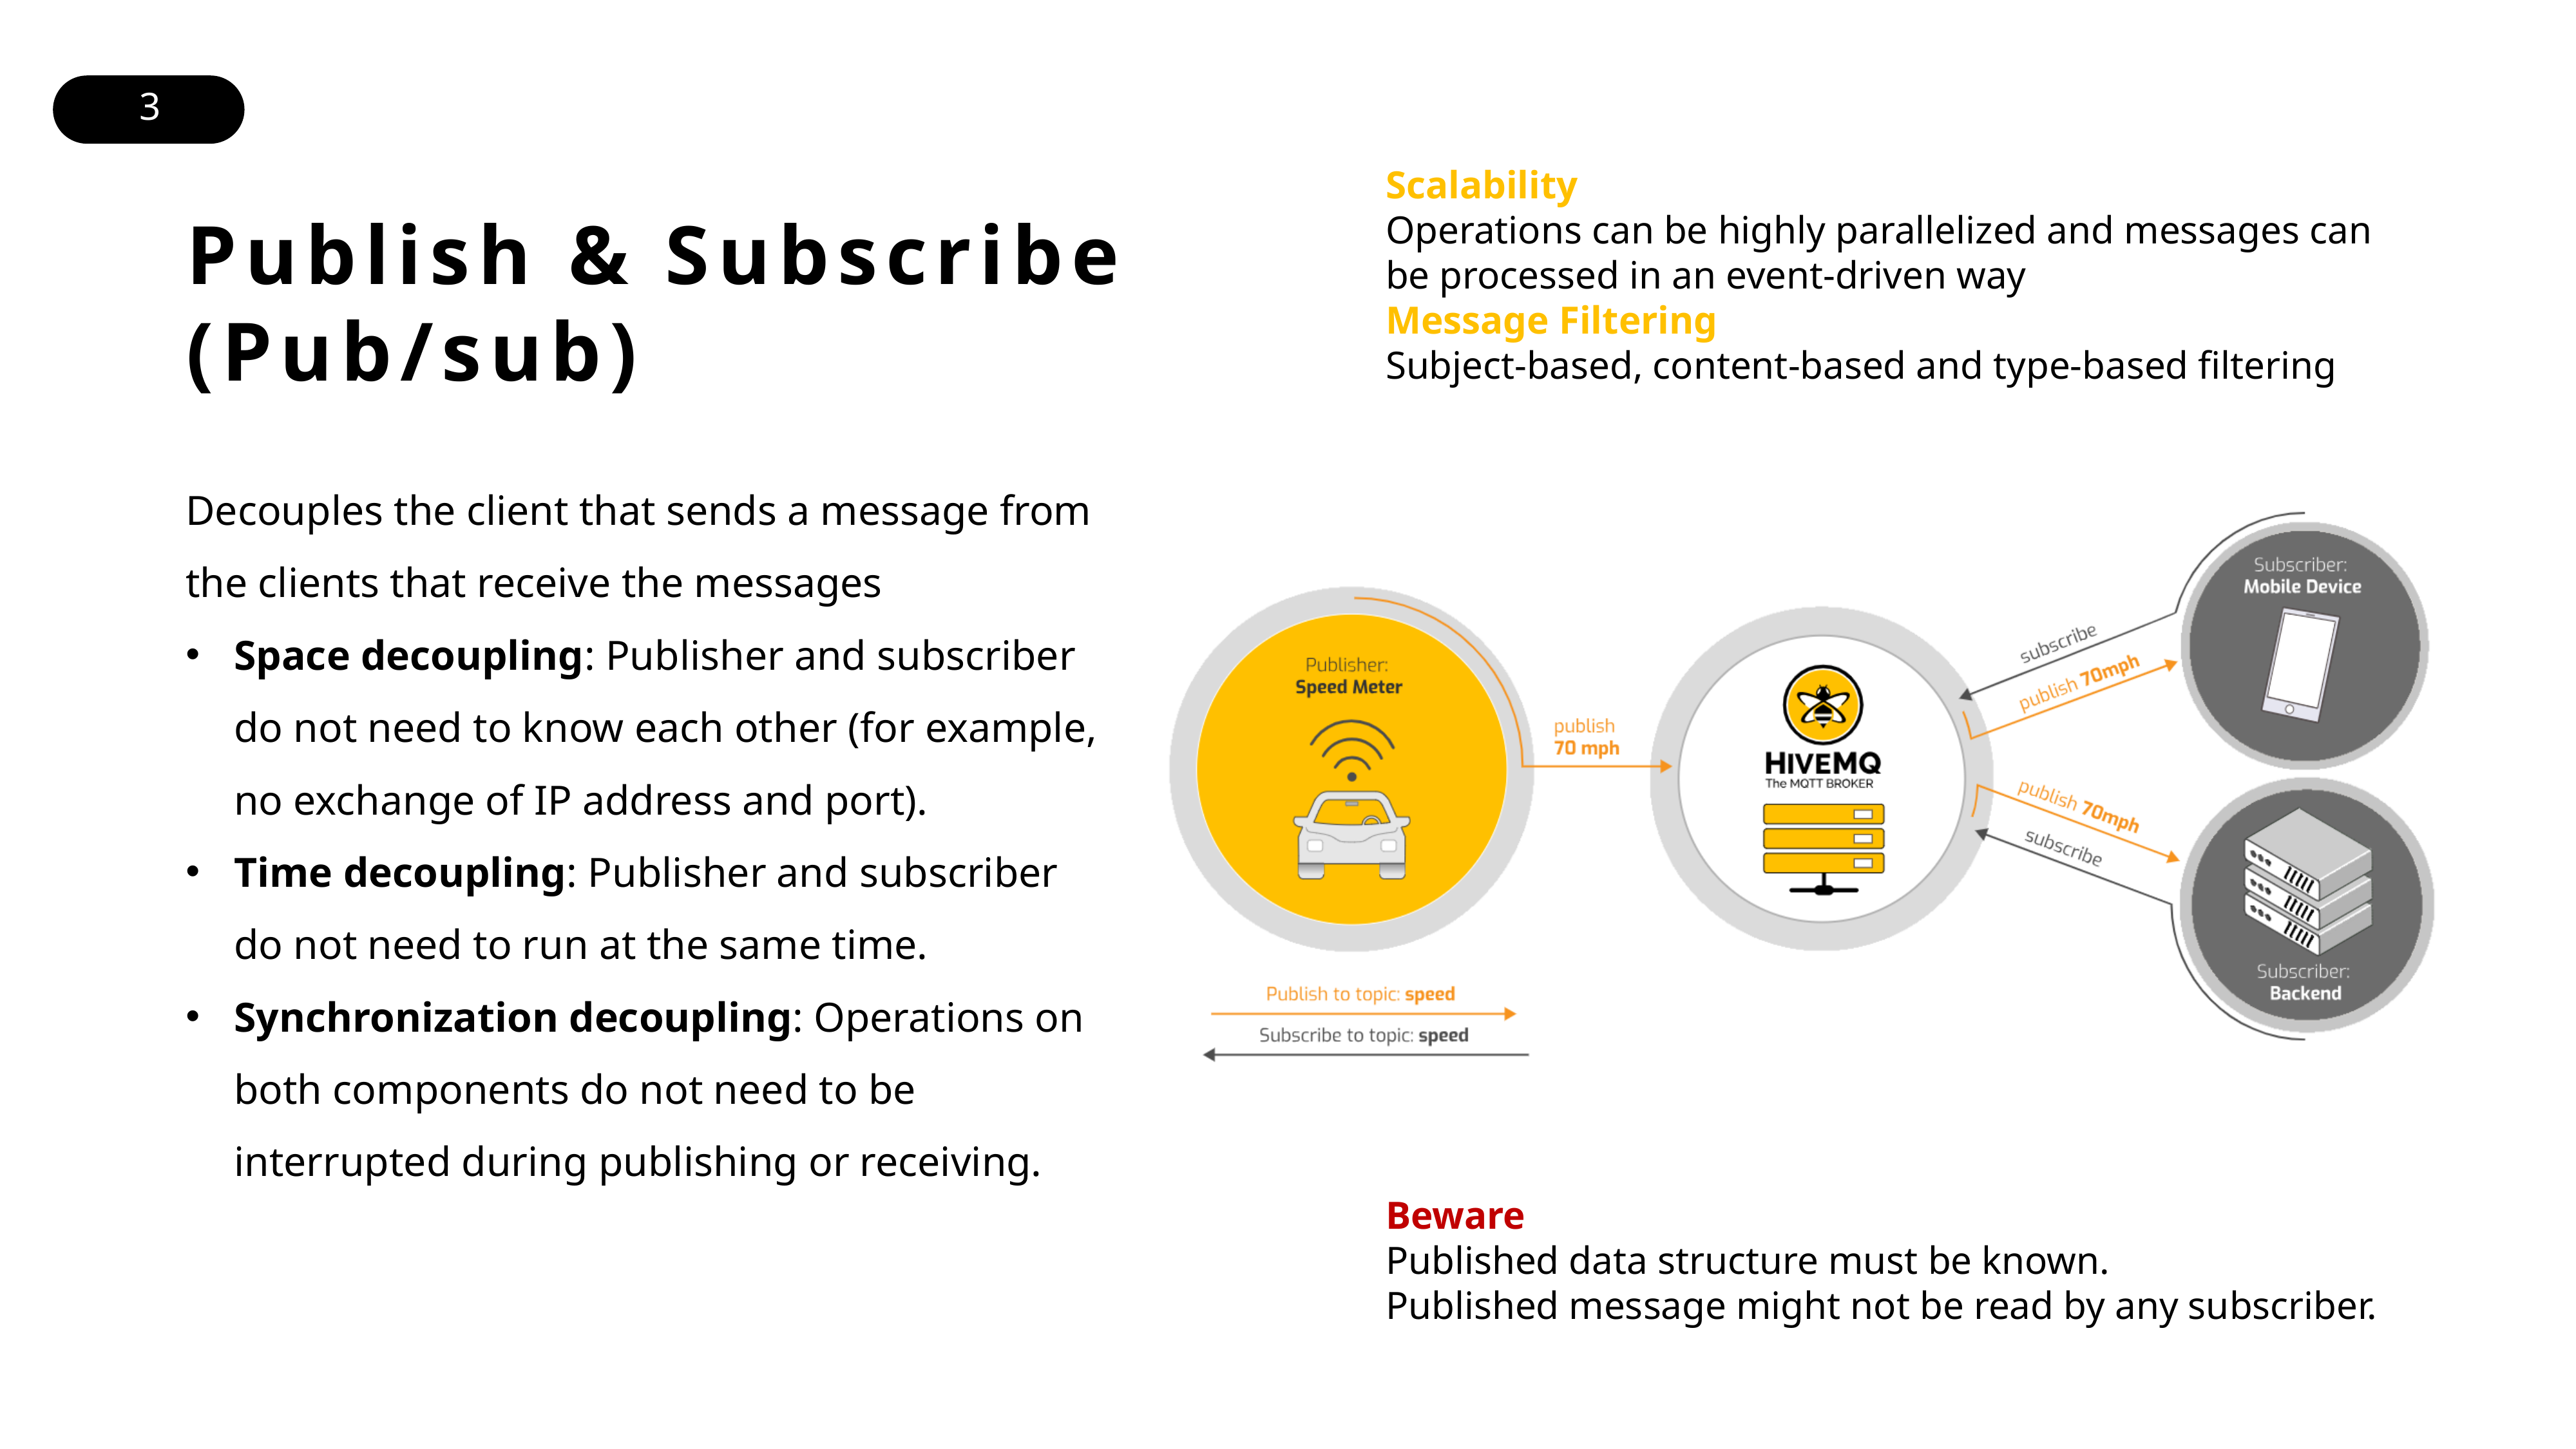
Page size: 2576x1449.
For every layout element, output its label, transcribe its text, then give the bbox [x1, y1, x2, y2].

text_box Decouples the client that sends a message from the clients that receive the messages Space decoupling: Publisher and subscriber do not need to know each other (for example, no exchange of IP address and port). Time decoupling: Publisher and subscriber do not need to run at the same time. Synchronization decoupling: Operations on both components do not need to be interrupted during publishing or receiving. [176, 456, 1114, 1189]
picture [1141, 469, 2449, 1075]
text_box Beware Published data structure must be known. Published message might not be read by any subscriber. [1376, 1186, 2425, 1332]
text_box Publish & Subscribe (Pub/sub) [177, 198, 1296, 402]
text_box Scalability Operations can be highly parallelized and messages can be processed in an event-driven way Message Filtering Subject-based, content-based and type-based filtering [1376, 156, 2425, 392]
